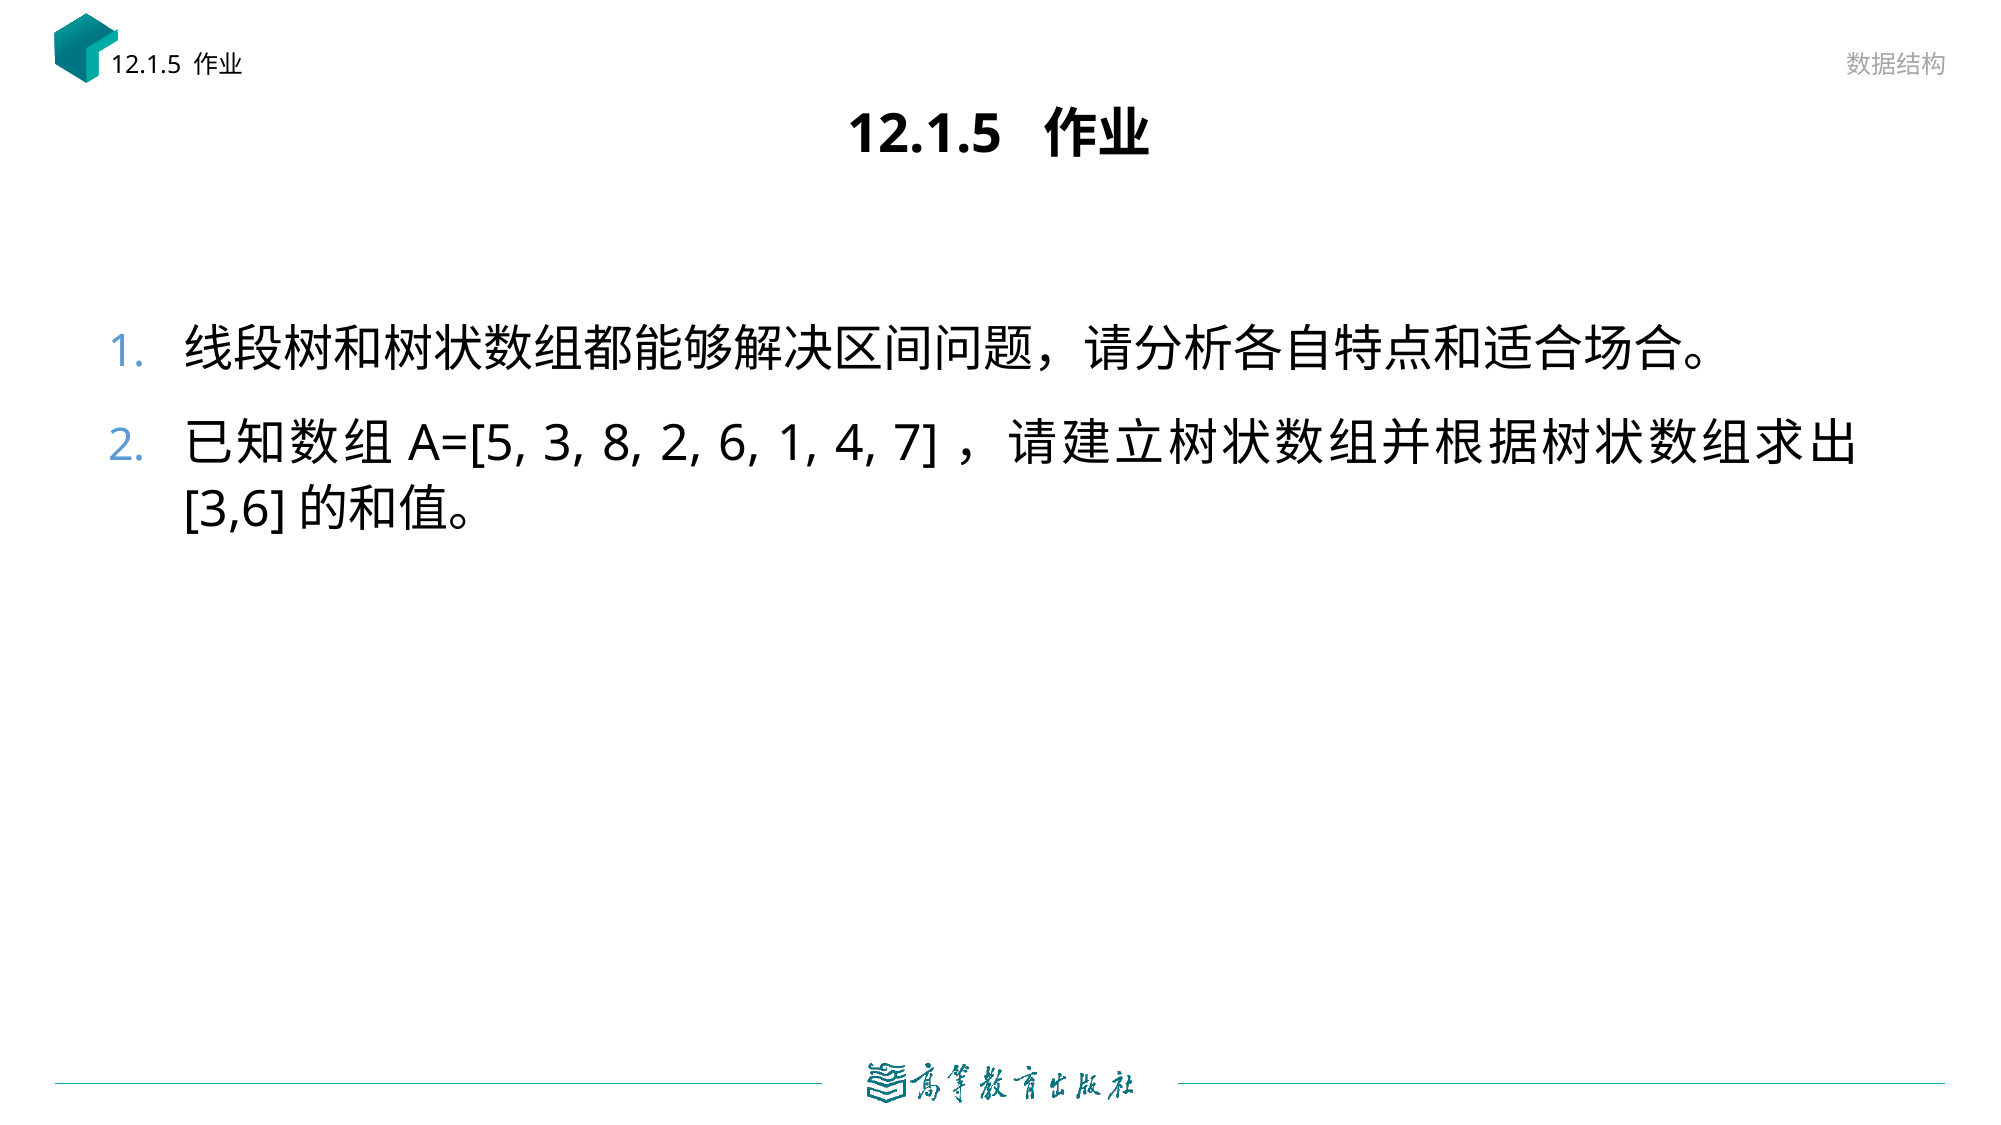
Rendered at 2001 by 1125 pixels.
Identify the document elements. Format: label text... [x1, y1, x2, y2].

title 12.1.5 作业 [137, 92, 1863, 178]
text_box 线段树和树状数组都能够解决区间问题，请分析各自特点和适合场合。 已知数组A=[5, 3, 8, 2, 6, 1, 4, 7]，请建立树状数组并根据树状数组求出[3,6]的和值。 [93, 303, 1886, 1036]
picture [867, 1063, 1133, 1103]
subtitle 12.1.5 作业 [95, 44, 894, 99]
list 数据结构 [1115, 32, 1962, 86]
